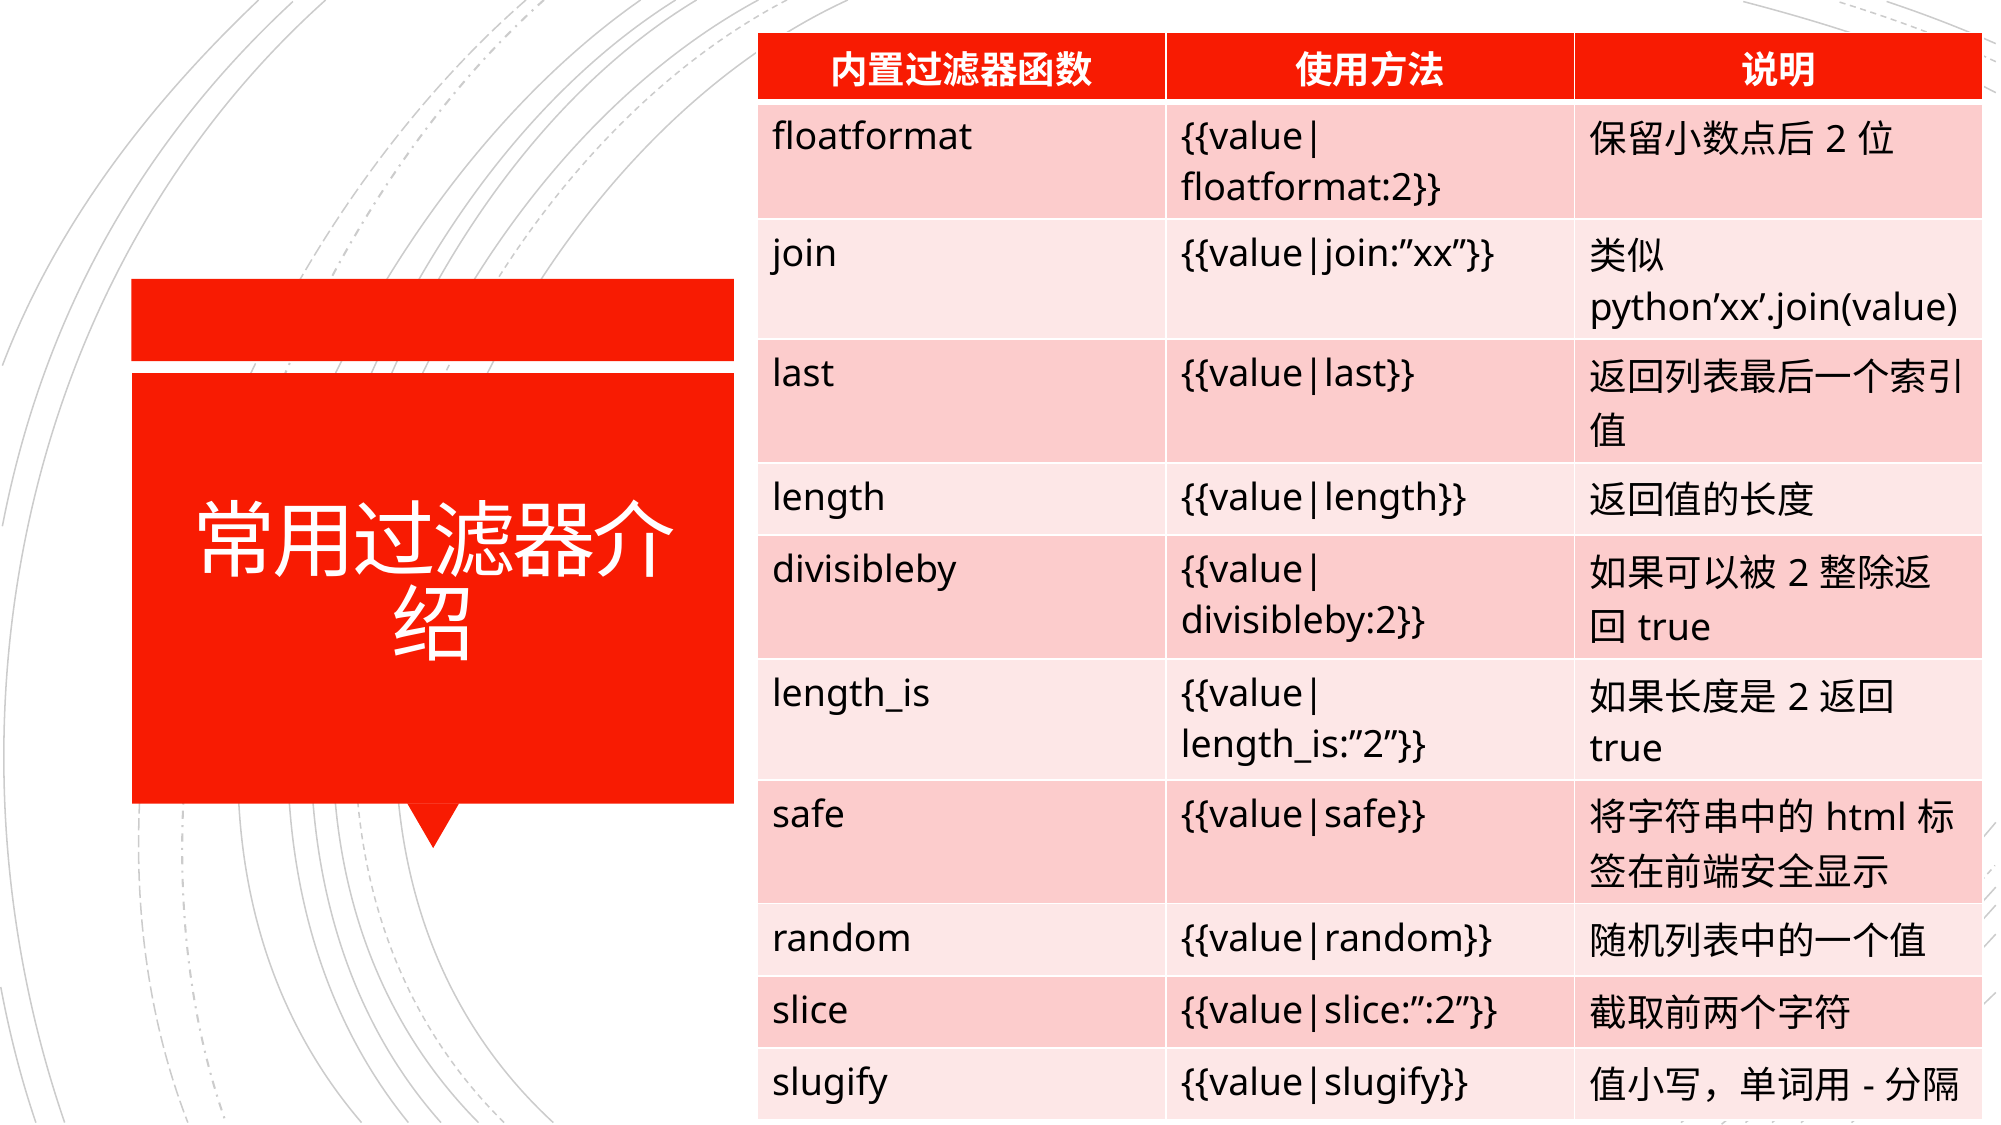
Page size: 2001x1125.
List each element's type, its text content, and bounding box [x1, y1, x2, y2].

table_cell {{value|divisibleby:2}} [1167, 536, 1574, 658]
table_cell 值小写，单词用-分隔 [1575, 1049, 1982, 1119]
table_cell slugify [758, 1049, 1165, 1119]
table_cell {{value|join:”xx”}} [1167, 220, 1574, 338]
table_cell {{value|slice:”:2”}} [1167, 977, 1574, 1047]
table_cell {{value|safe}} [1167, 781, 1574, 903]
table_cell length [758, 464, 1165, 534]
title 常用过滤器介绍 [145, 385, 720, 789]
table_cell 返回列表最后一个索引值 [1575, 340, 1982, 462]
table_cell join [758, 220, 1165, 338]
table_cell slice [758, 977, 1165, 1047]
table_cell 类似python’xx’.join(value) [1575, 220, 1982, 338]
table_cell 如果长度是2返回true [1575, 660, 1982, 779]
table_cell {{value|last}} [1167, 340, 1574, 462]
table_cell 将字符串中的html标签在前端安全显示 [1575, 781, 1982, 903]
table_cell {{value|random}} [1167, 904, 1574, 975]
table_cell safe [758, 781, 1165, 903]
table_header 使用方法 [1167, 33, 1574, 99]
table_cell 截取前两个字符 [1575, 977, 1982, 1047]
table_cell 返回值的长度 [1575, 464, 1982, 534]
table_cell {{value|length}} [1167, 464, 1574, 534]
table_cell 随机列表中的一个值 [1575, 904, 1982, 975]
table_cell 如果可以被2整除返回true [1575, 536, 1982, 658]
table_cell length_is [758, 660, 1165, 779]
table_cell 保留小数点后2位 [1575, 105, 1982, 218]
table_cell divisibleby [758, 536, 1165, 658]
table_cell random [758, 904, 1165, 975]
table_cell {{value|length_is:”2”}} [1167, 660, 1574, 779]
table_cell {{value|slugify}} [1167, 1049, 1574, 1119]
table_header 内置过滤器函数 [758, 33, 1165, 99]
table_header 说明 [1575, 33, 1982, 99]
table_cell floatformat [758, 105, 1165, 218]
table_cell {{value|floatformat:2}} [1167, 105, 1574, 218]
table_cell last [758, 340, 1165, 462]
